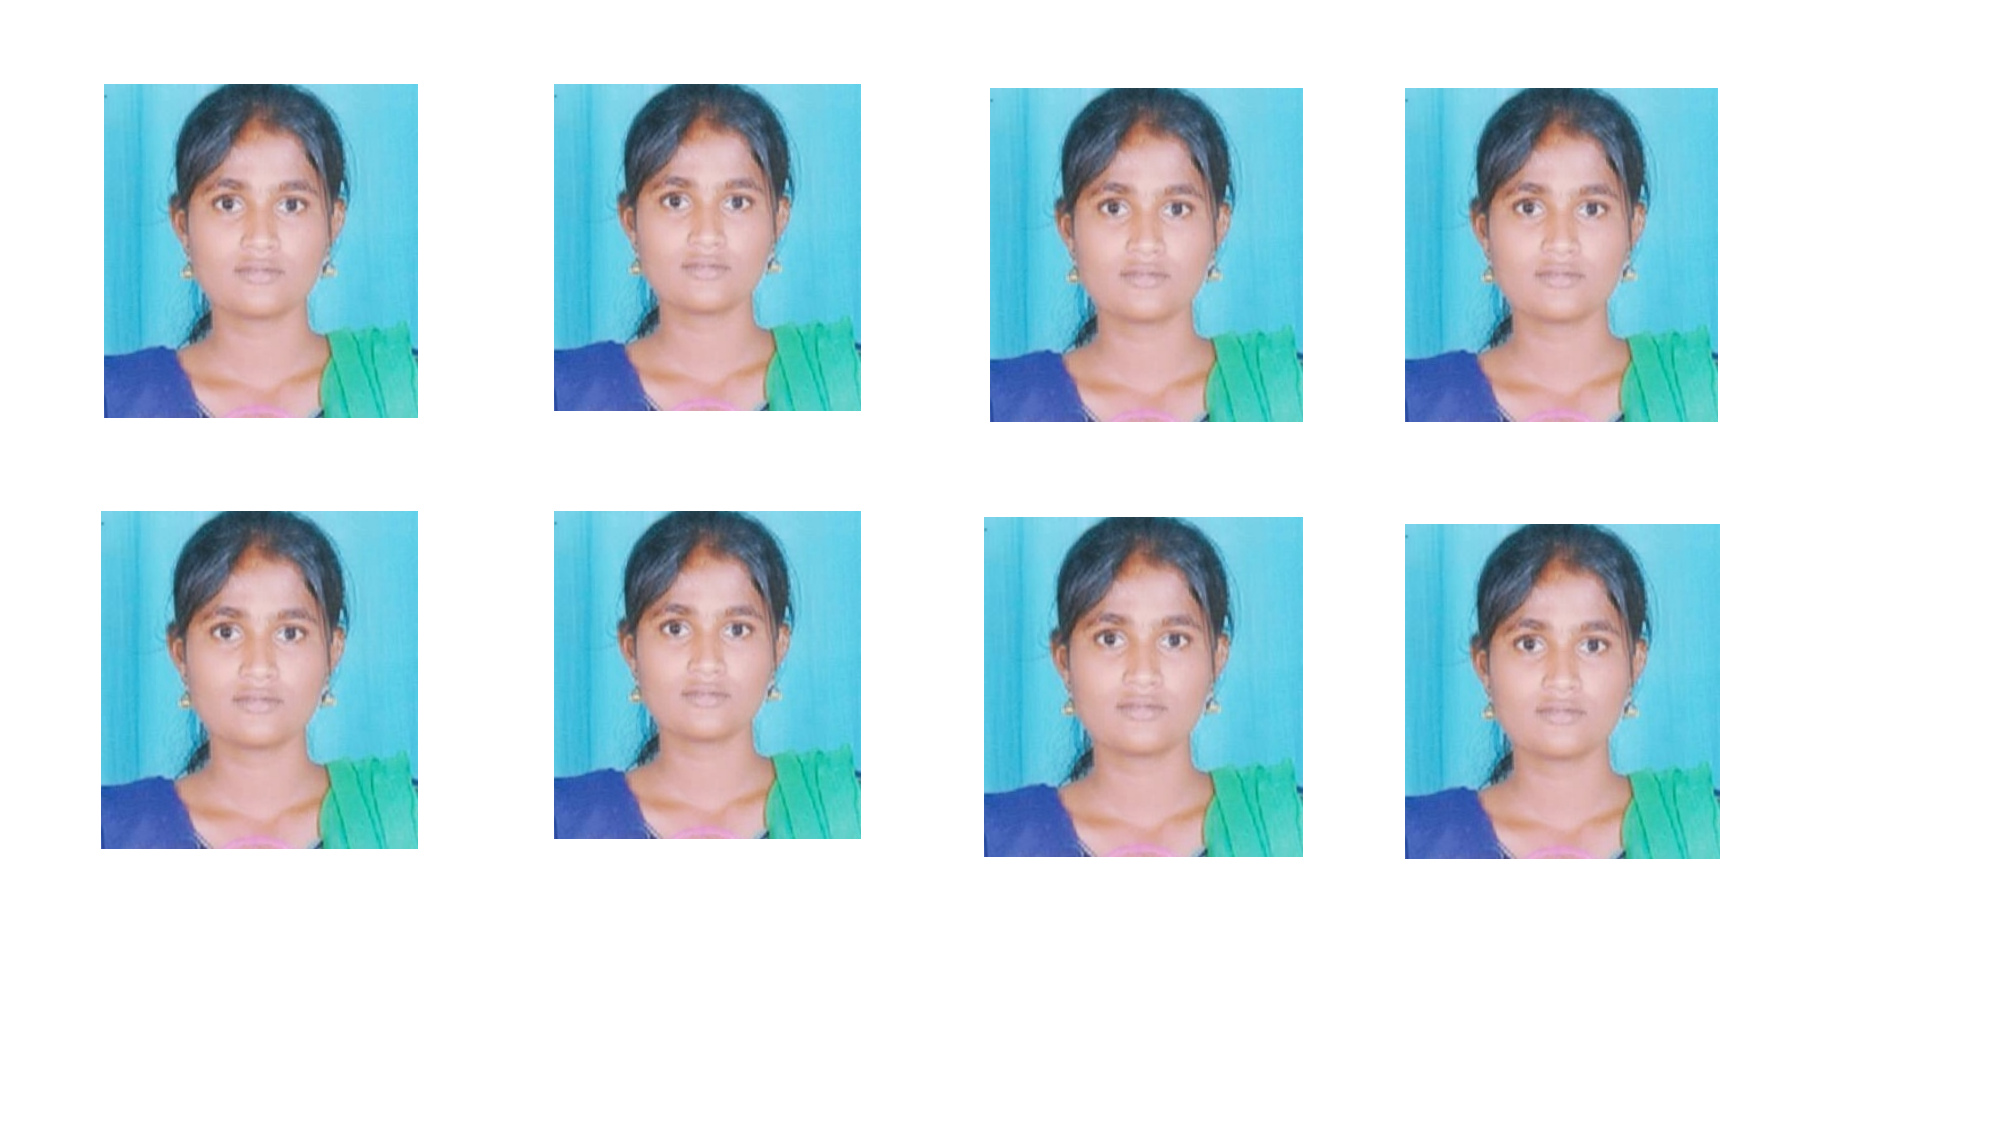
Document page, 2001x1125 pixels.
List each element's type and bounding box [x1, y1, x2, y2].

picture [990, 88, 1303, 422]
picture [553, 84, 861, 411]
picture [104, 84, 418, 418]
picture [553, 511, 861, 839]
picture [984, 517, 1303, 857]
picture [1405, 88, 1718, 422]
picture [1405, 524, 1720, 860]
picture [101, 511, 418, 849]
